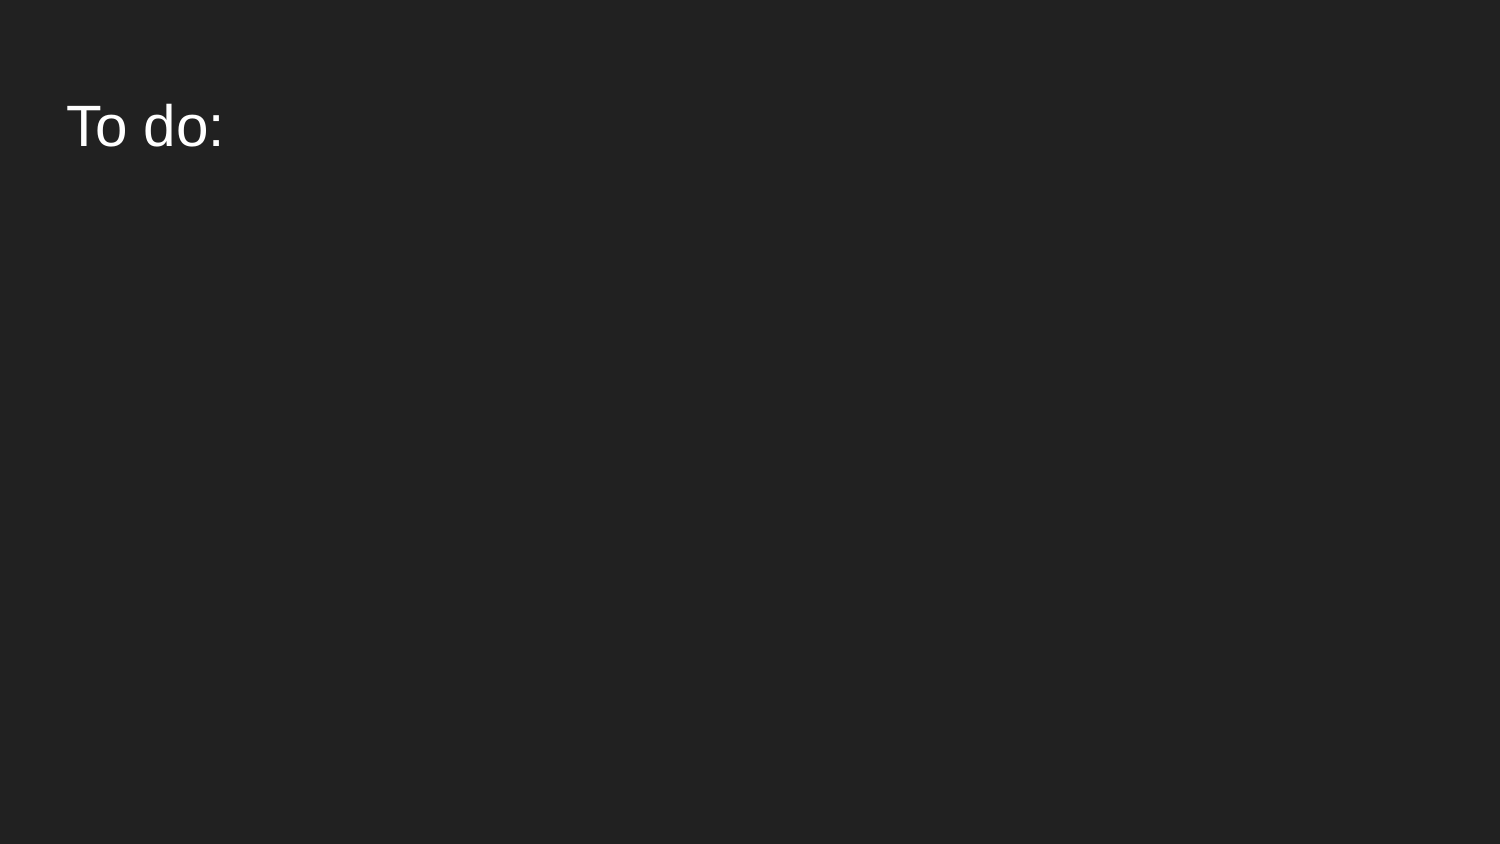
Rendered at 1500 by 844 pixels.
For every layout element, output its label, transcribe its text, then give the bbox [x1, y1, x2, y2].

title To do: [51, 72, 1449, 167]
